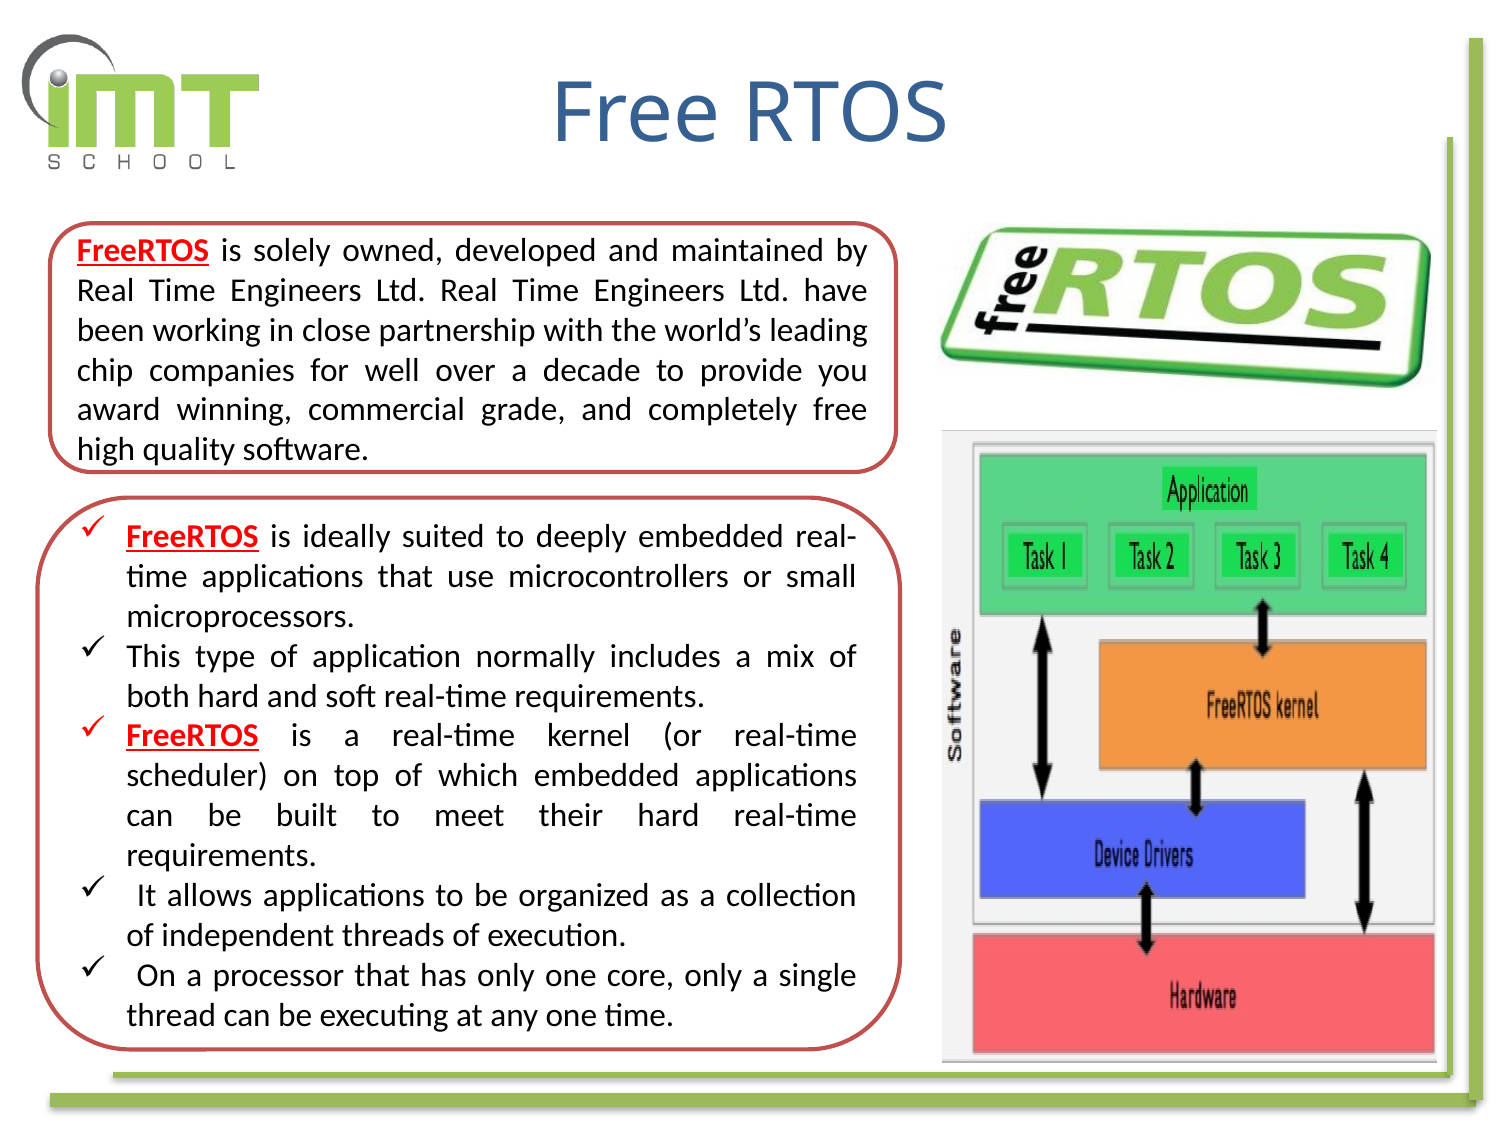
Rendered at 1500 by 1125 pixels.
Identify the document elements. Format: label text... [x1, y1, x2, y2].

text_box Free RTOS [74, 45, 1425, 233]
text_box FreeRTOS is ideally suited to deeply embedded real-time applications that use microcontrollers or small microprocessors. This type of application normally includes a mix of both hard and soft real-time requirements. FreeRTOS is a real-time kernel (or real-time scheduler) on top of which embedded applications can be built to meet their hard real-time requirements. It allows applications to be organized as a collection of independent threads of execution. On a processor that has only one core, only a single thread can be executing at any one time. [35, 495, 903, 1052]
picture [937, 223, 1438, 391]
picture [12, 24, 263, 180]
text_box FreeRTOS is solely owned, developed and maintained by Real Time Engineers Ltd. Real Time Engineers Ltd. have been working in close partnership with the world’s leading chip companies for well over a decade to provide you award winning, commercial grade, and completely free high quality software. [47, 221, 899, 475]
picture [941, 430, 1438, 1063]
